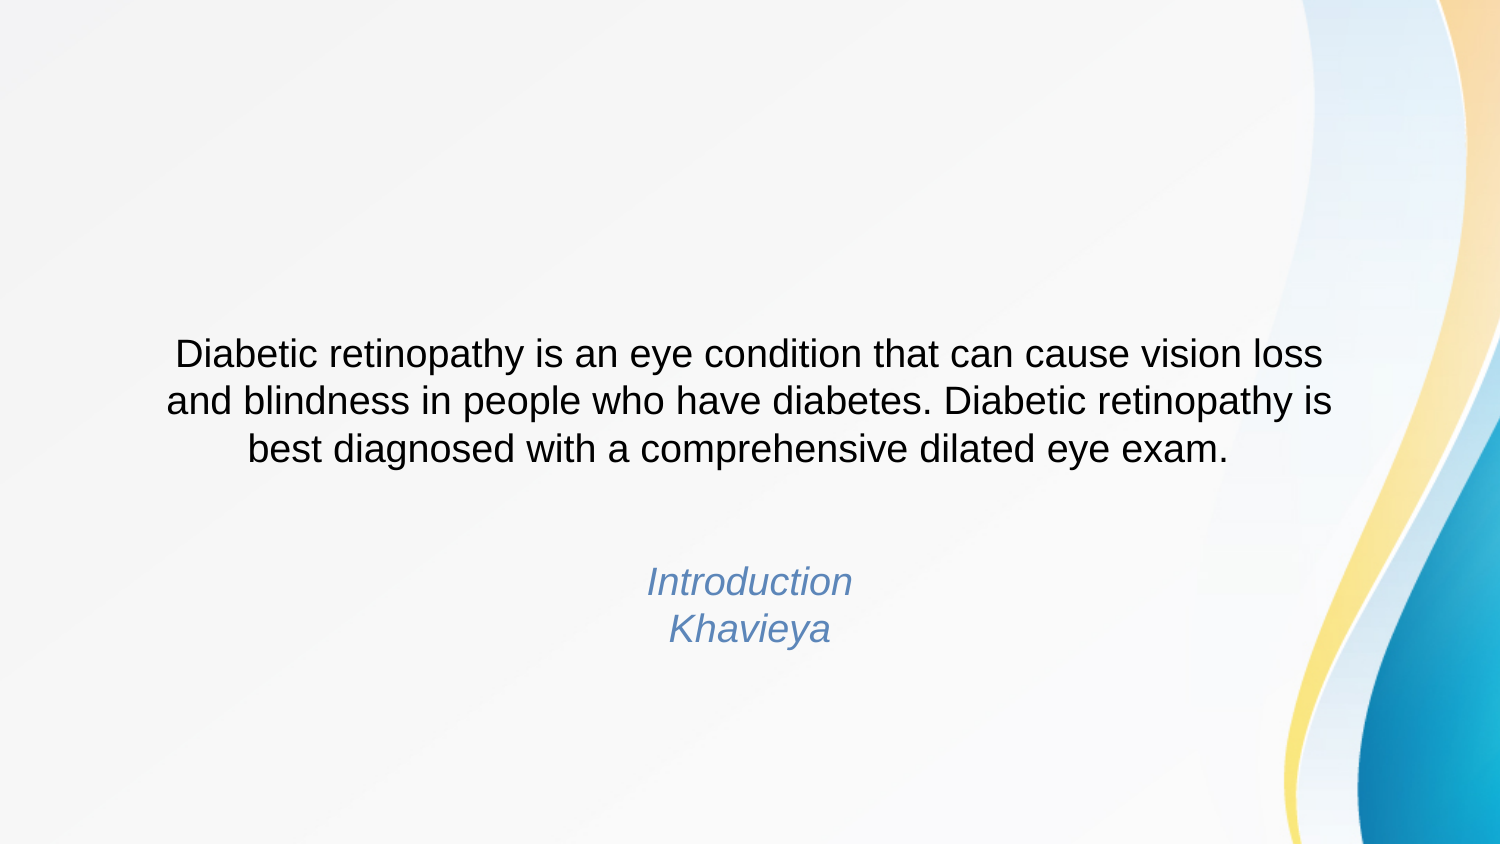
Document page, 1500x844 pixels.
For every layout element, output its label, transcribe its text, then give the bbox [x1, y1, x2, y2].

list Diabetic retinopathy is an eye condition that can cause vision loss and blindness in people who have diabetes. Diabetic retinopathy is best diagnosed with a comprehensive dilated eye exam. [146, 350, 1354, 448]
picture [0, 0, 1500, 844]
slide_number [1074, 768, 1425, 827]
list Introduction Khavieya [146, 550, 1354, 604]
